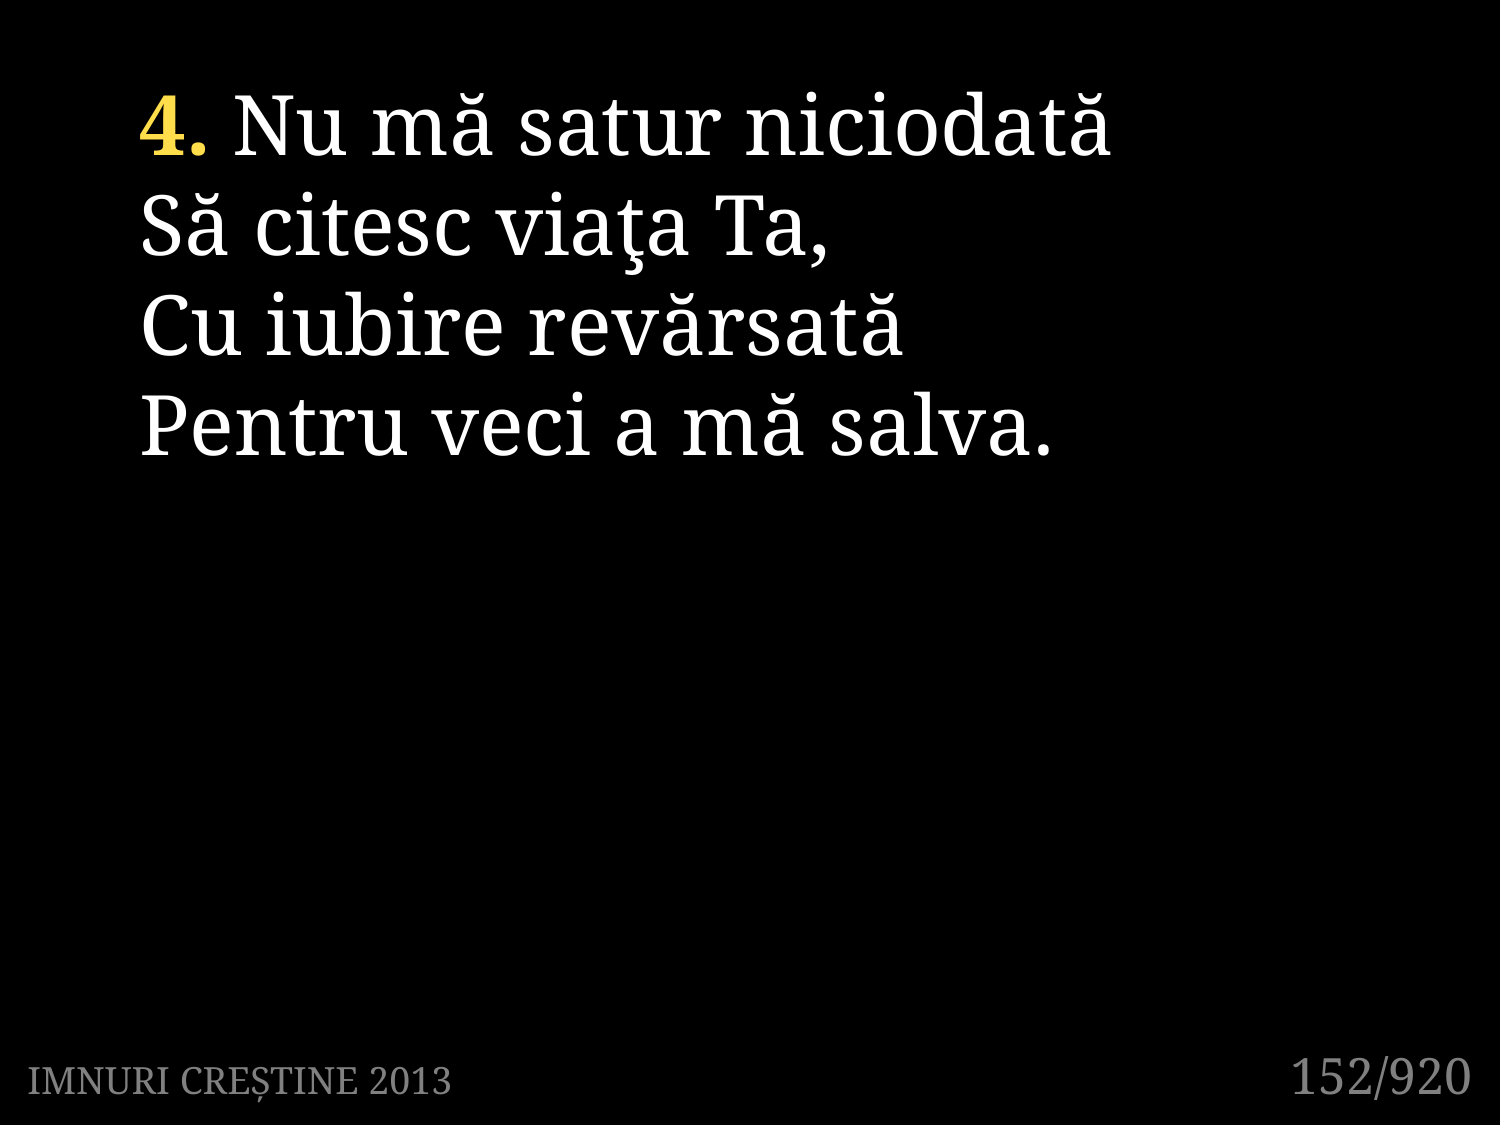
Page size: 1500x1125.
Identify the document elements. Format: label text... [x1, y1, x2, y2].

text_box 4. Nu mă satur niciodată Să citesc viaţa Ta, Cu iubire revărsată Pentru veci a mă salva. [125, 64, 1500, 480]
text_box IMNURI CREȘTINE 2013 [12, 1049, 637, 1110]
text_box 152/920 [637, 1037, 1488, 1113]
